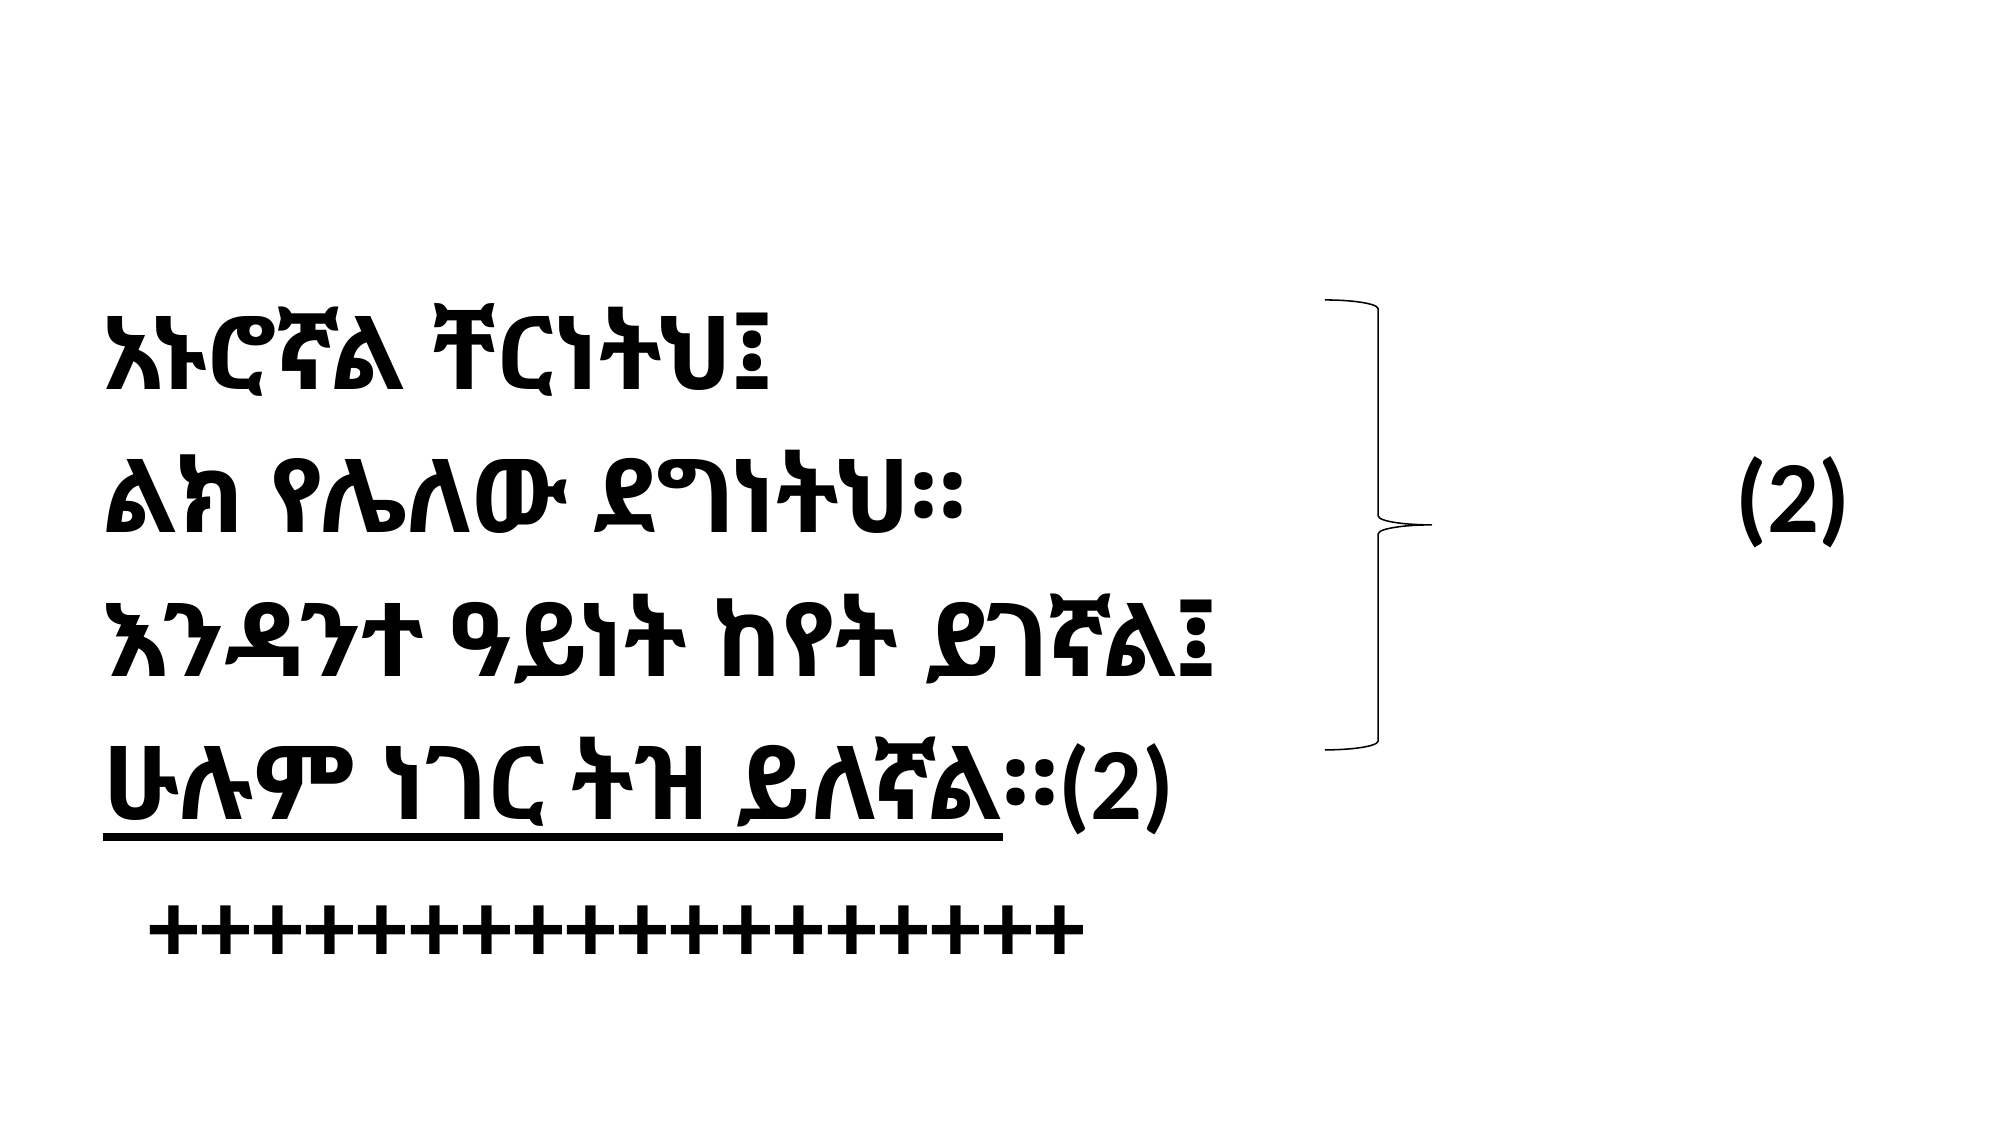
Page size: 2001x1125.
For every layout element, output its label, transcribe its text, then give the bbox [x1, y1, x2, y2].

subtitle አኑሮኛል ቸርነትህ፤ ልክ የሌለው ደግነትህ። (2) እንዳንተ ዓይነት ከየት ይገኛል፤ ሁሉም ነገር ትዝ ይለኛል።(2) ++++++++++++++++++ [87, 62, 1975, 1088]
text_box [1324, 299, 1433, 751]
